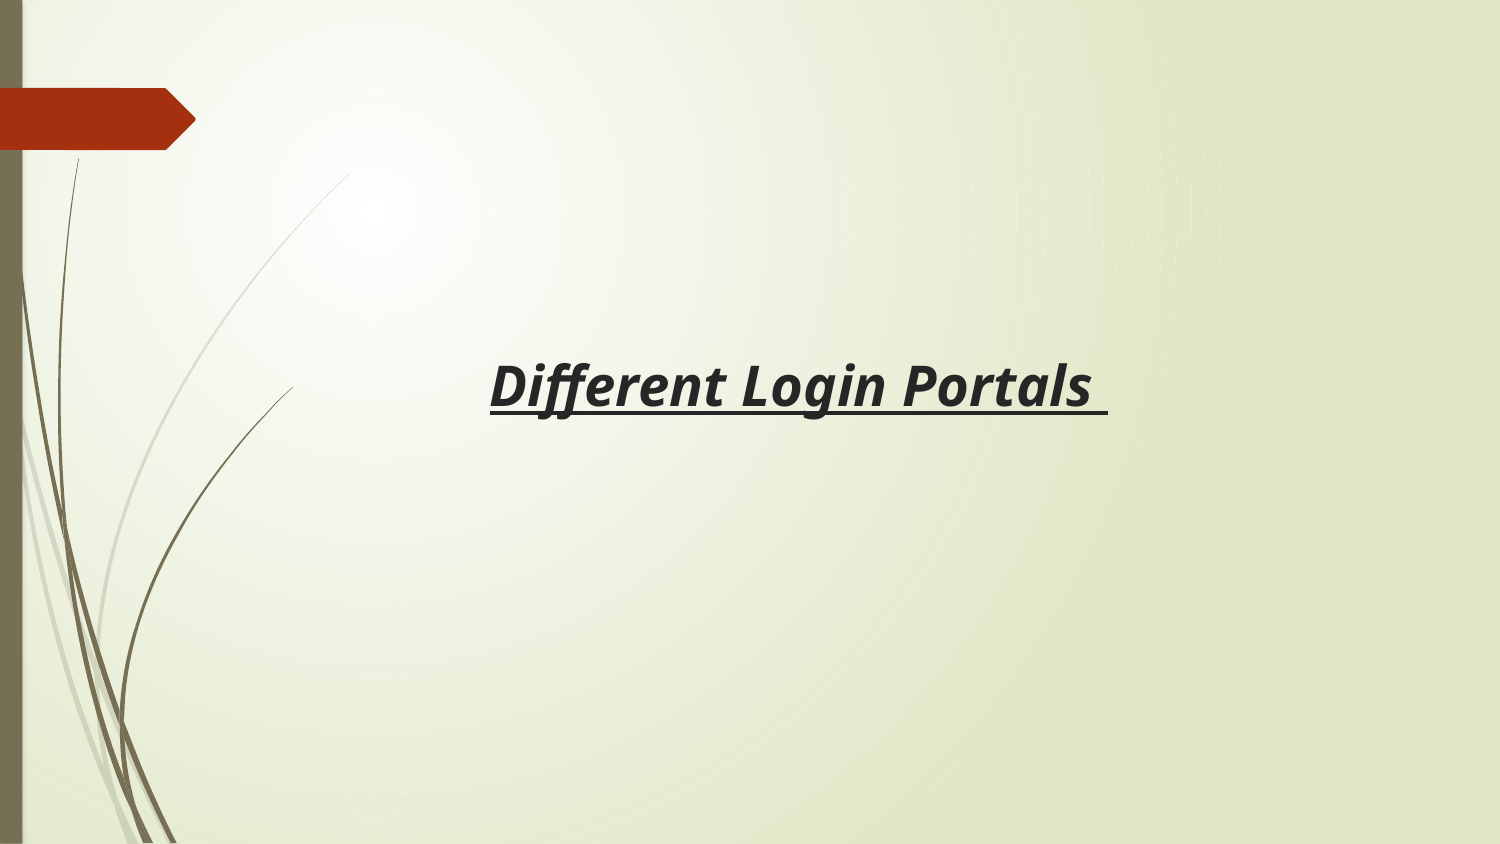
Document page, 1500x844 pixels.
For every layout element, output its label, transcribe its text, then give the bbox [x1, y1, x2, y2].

title Different Login Portals [474, 343, 1500, 501]
